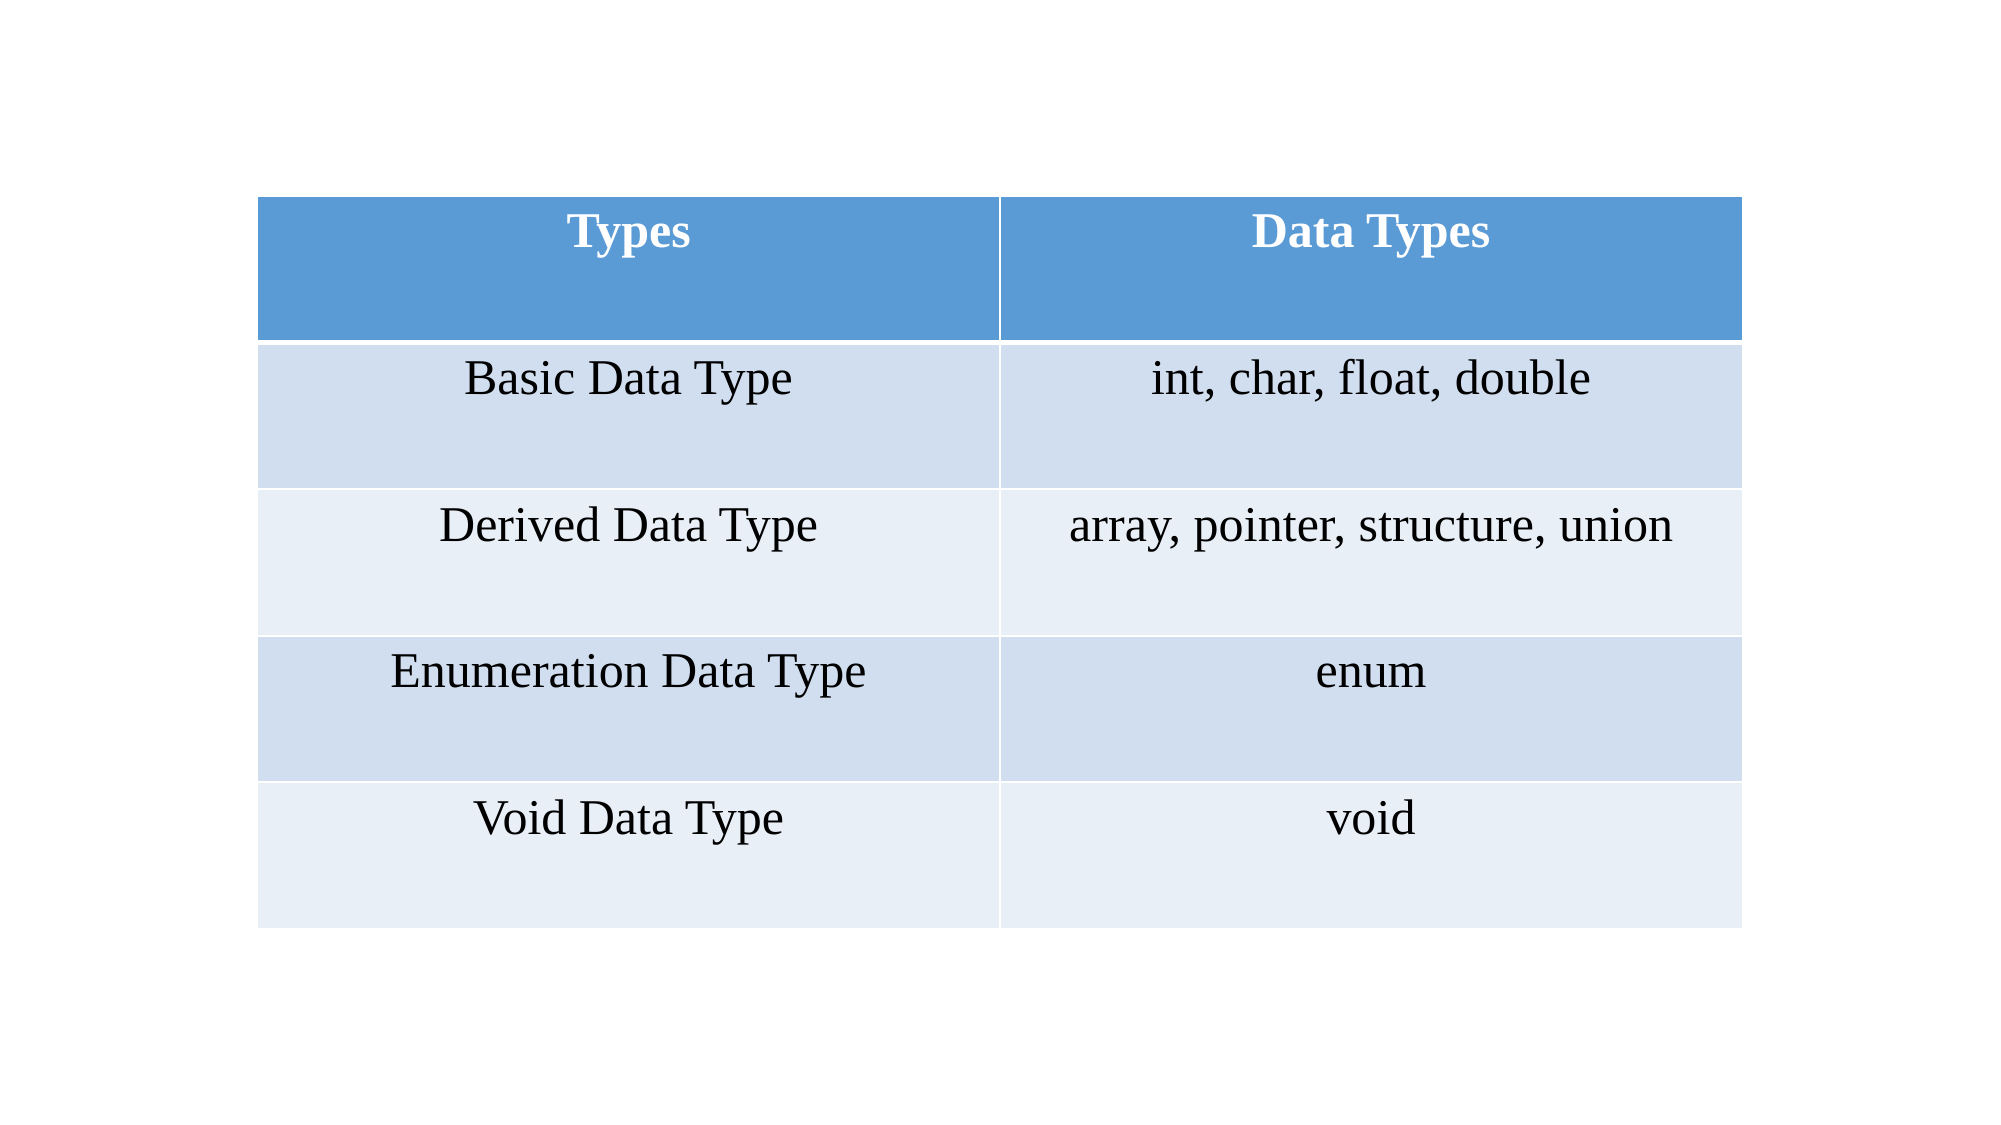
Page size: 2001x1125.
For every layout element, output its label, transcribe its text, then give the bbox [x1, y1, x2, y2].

table_cell void [1001, 783, 1742, 928]
table_cell Enumeration Data Type [258, 637, 999, 781]
table_header Types [258, 197, 999, 340]
table_cell Basic Data Type [258, 345, 999, 488]
table_cell array, pointer, structure, union [1001, 490, 1742, 635]
table_cell int, char, float, double [1001, 345, 1742, 488]
table_cell Void Data Type [258, 783, 999, 928]
table_header Data Types [1001, 197, 1742, 340]
table_cell enum [1001, 637, 1742, 781]
table_cell Derived Data Type [258, 490, 999, 635]
